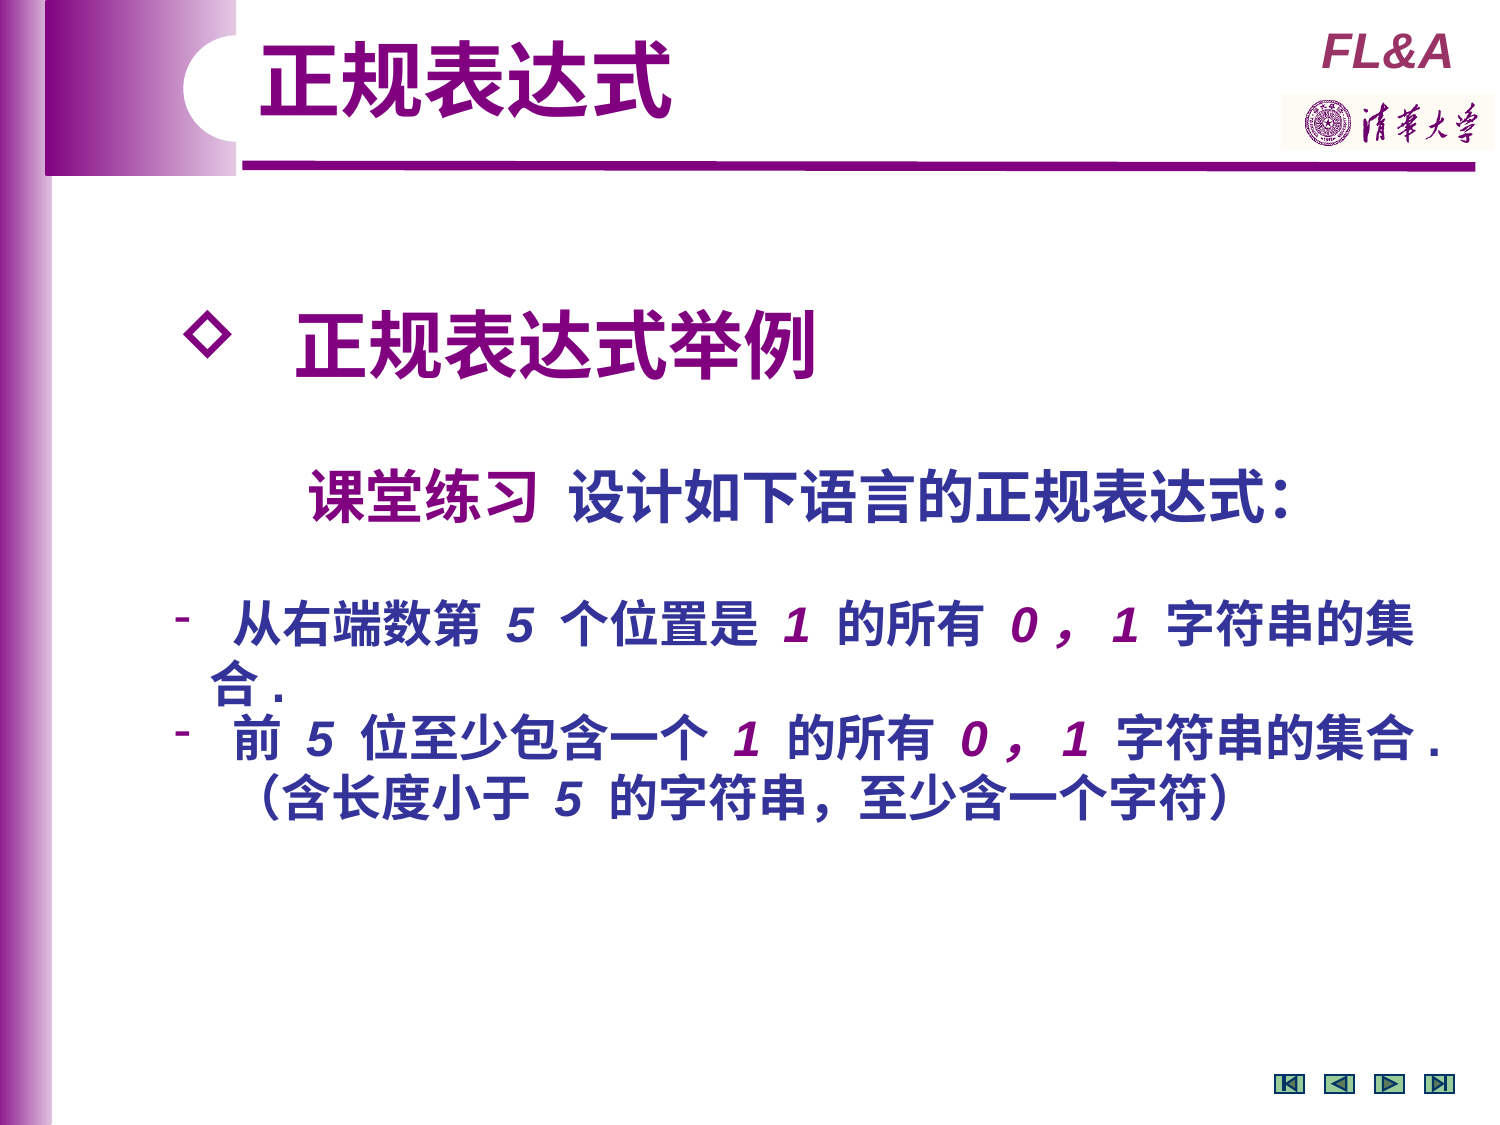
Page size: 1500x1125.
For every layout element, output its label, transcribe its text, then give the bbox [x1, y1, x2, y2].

text_box 正规表达式举例 [159, 290, 975, 396]
text_box 正规表达式 [242, 32, 689, 137]
text_box 从右端数第 5 个位置是 1 的所有 0，1 字符串的集合. [159, 560, 1471, 674]
text_box [1324, 1074, 1355, 1093]
text_box 前 5 位至少包含一个 1 的所有 0，1 字符串的集合. （含长度小于 5 的字符串，至少含一个字符） [159, 674, 1471, 834]
text_box [1274, 1074, 1305, 1093]
text_box [1424, 1074, 1455, 1093]
text_box [1374, 1074, 1405, 1093]
picture [1281, 94, 1495, 149]
text_box 课堂练习 设计如下语言的正规表达式： [265, 427, 1447, 560]
